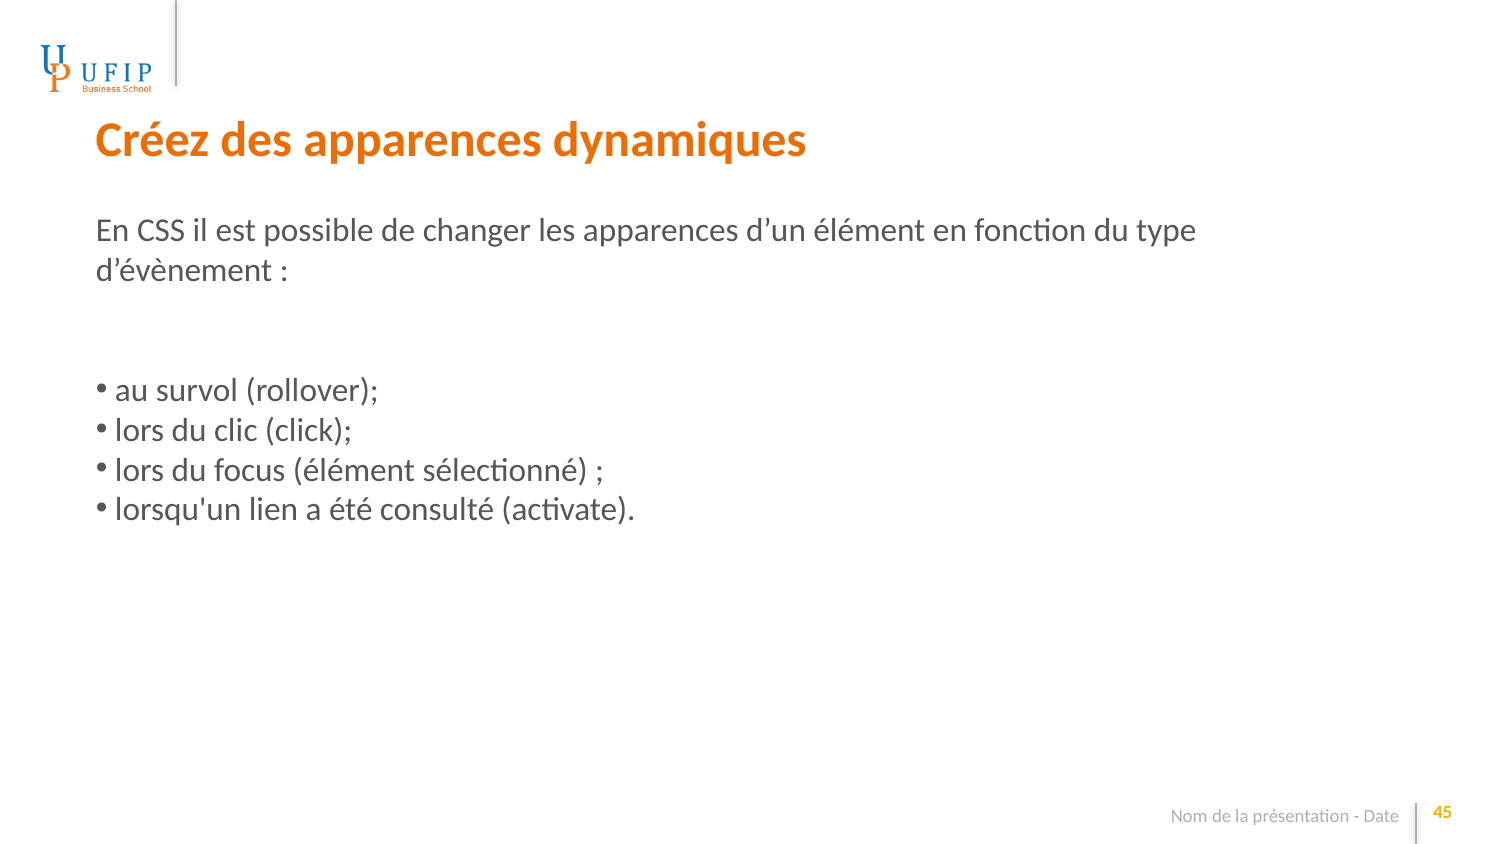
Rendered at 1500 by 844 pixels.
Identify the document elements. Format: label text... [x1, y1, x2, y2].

text_box [94, 181, 1458, 316]
text_box En CSS il est possible de changer les apparences d’un élément en fonction du type d’évènement : au survol (rollover); lors du clic (click); lors du focus (élément sélectionné) ; lorsqu'un lien a été consulté (activate). [81, 200, 1396, 575]
picture [23, 45, 170, 92]
list Créez des apparences dynamiques [80, 110, 1500, 205]
